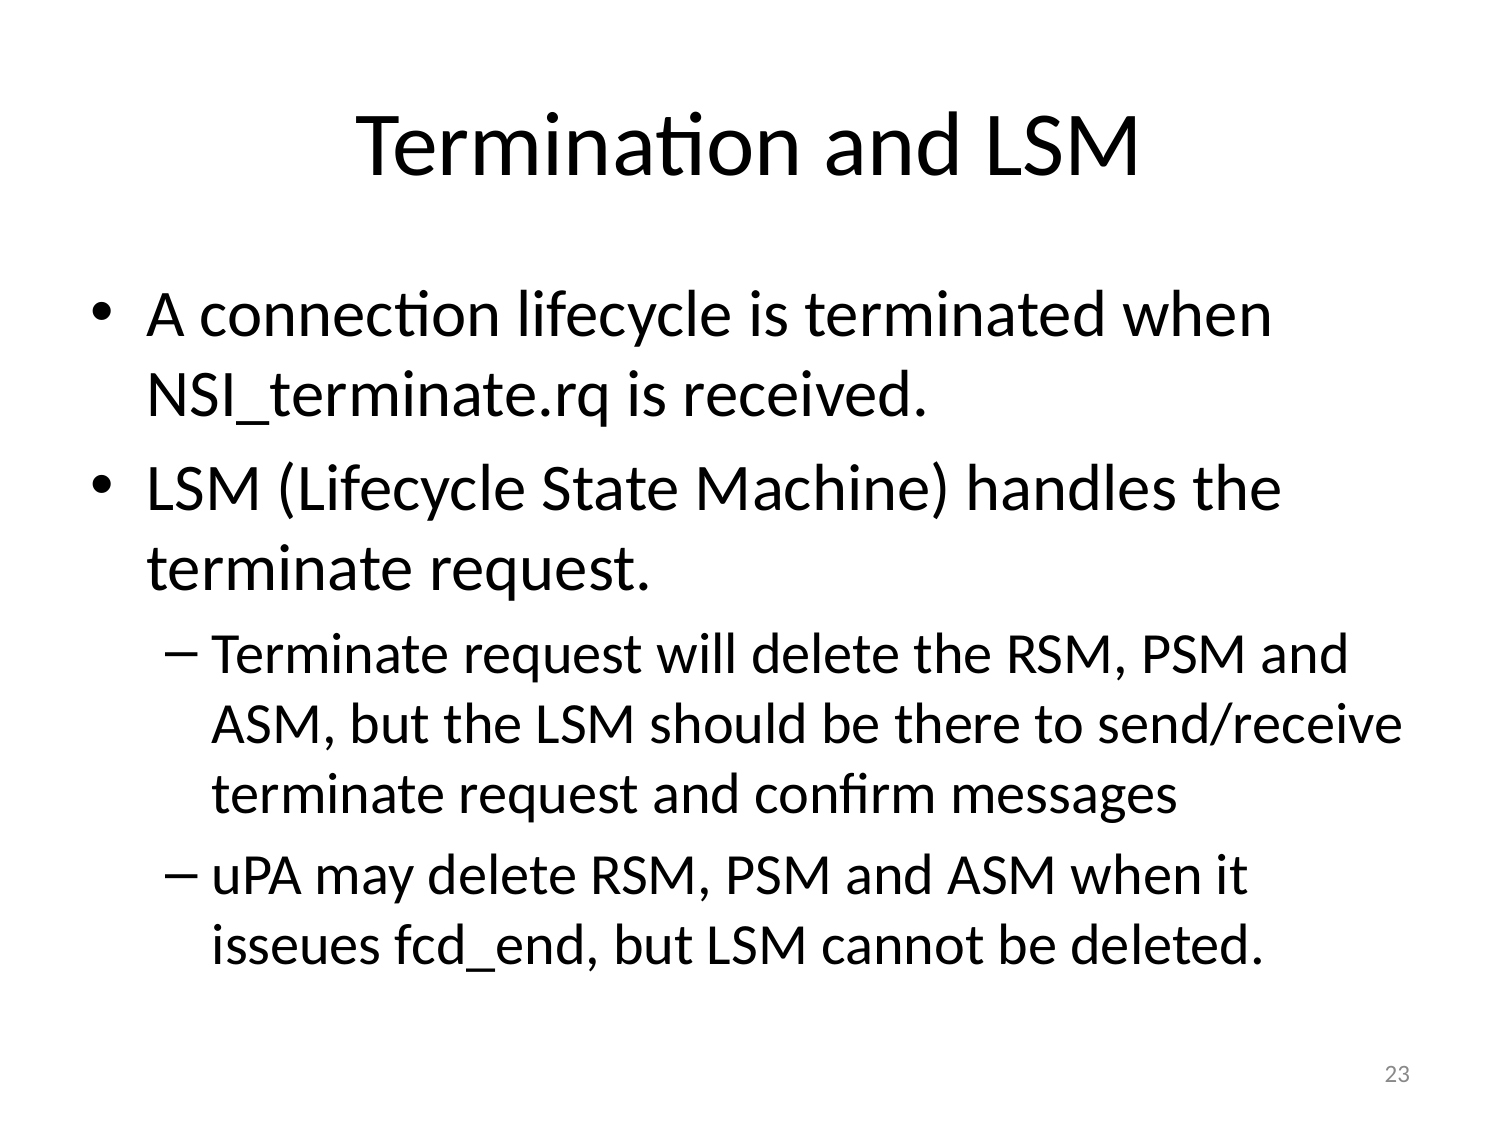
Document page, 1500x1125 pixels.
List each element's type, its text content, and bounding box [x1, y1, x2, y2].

slide_number 23 [1074, 1042, 1425, 1103]
list A connection lifecycle is terminated when NSI_terminate.rq is received. LSM (Lifecycle State Machine) handles the terminate request. Terminate request will delete the RSM, PSM and ASM, but the LSM should be there to send/receive terminate request and confirm messages uPA may delete RSM, PSM and ASM when it isseues fcd_end, but LSM cannot be deleted. [75, 262, 1425, 1005]
title Termination and LSM [75, 45, 1425, 233]
